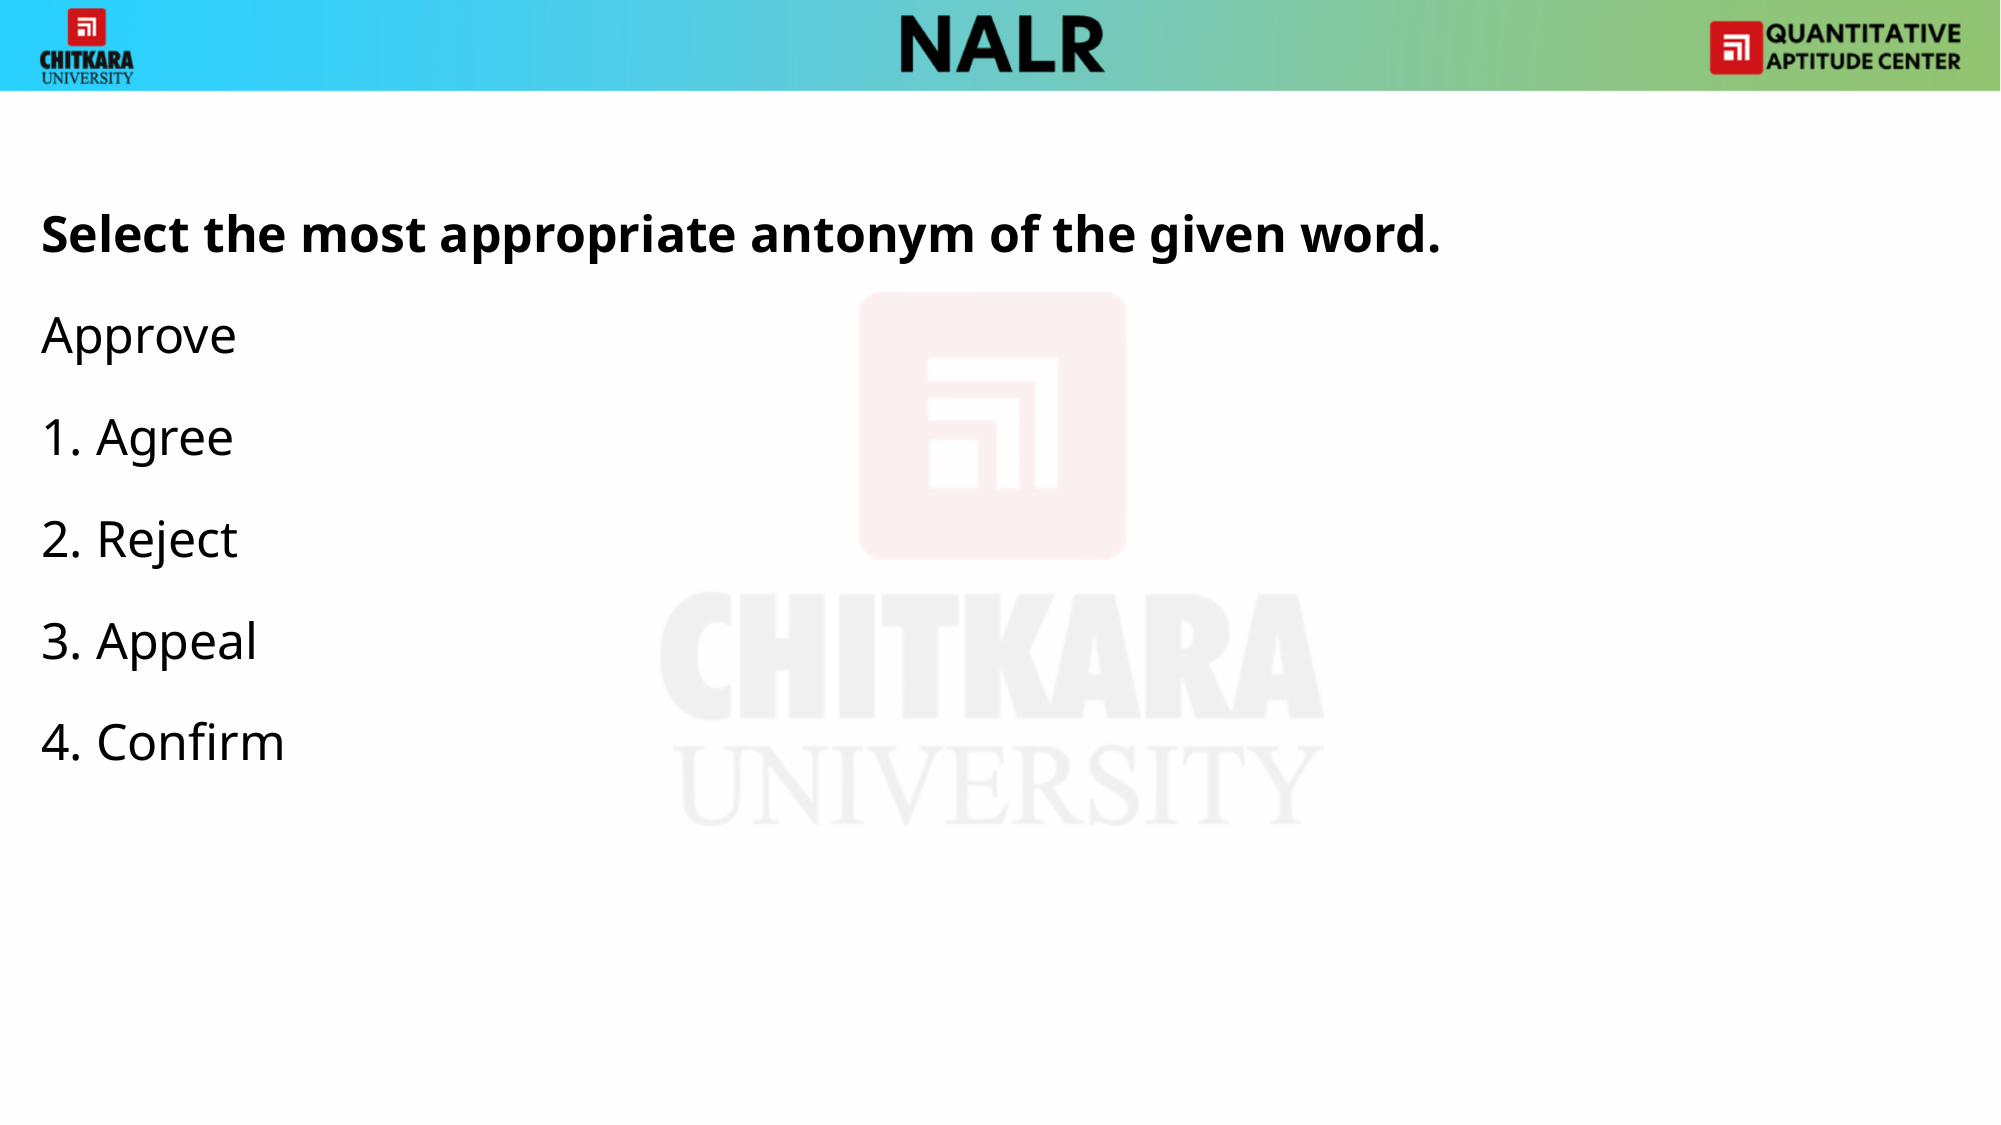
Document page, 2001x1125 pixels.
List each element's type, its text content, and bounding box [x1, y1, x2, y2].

list Select the most appropriate antonym of the given word. Approve 1. Agree 2. Reject 3. Appeal 4. Confirm [26, 190, 1943, 1010]
picture [0, 0, 2001, 1125]
